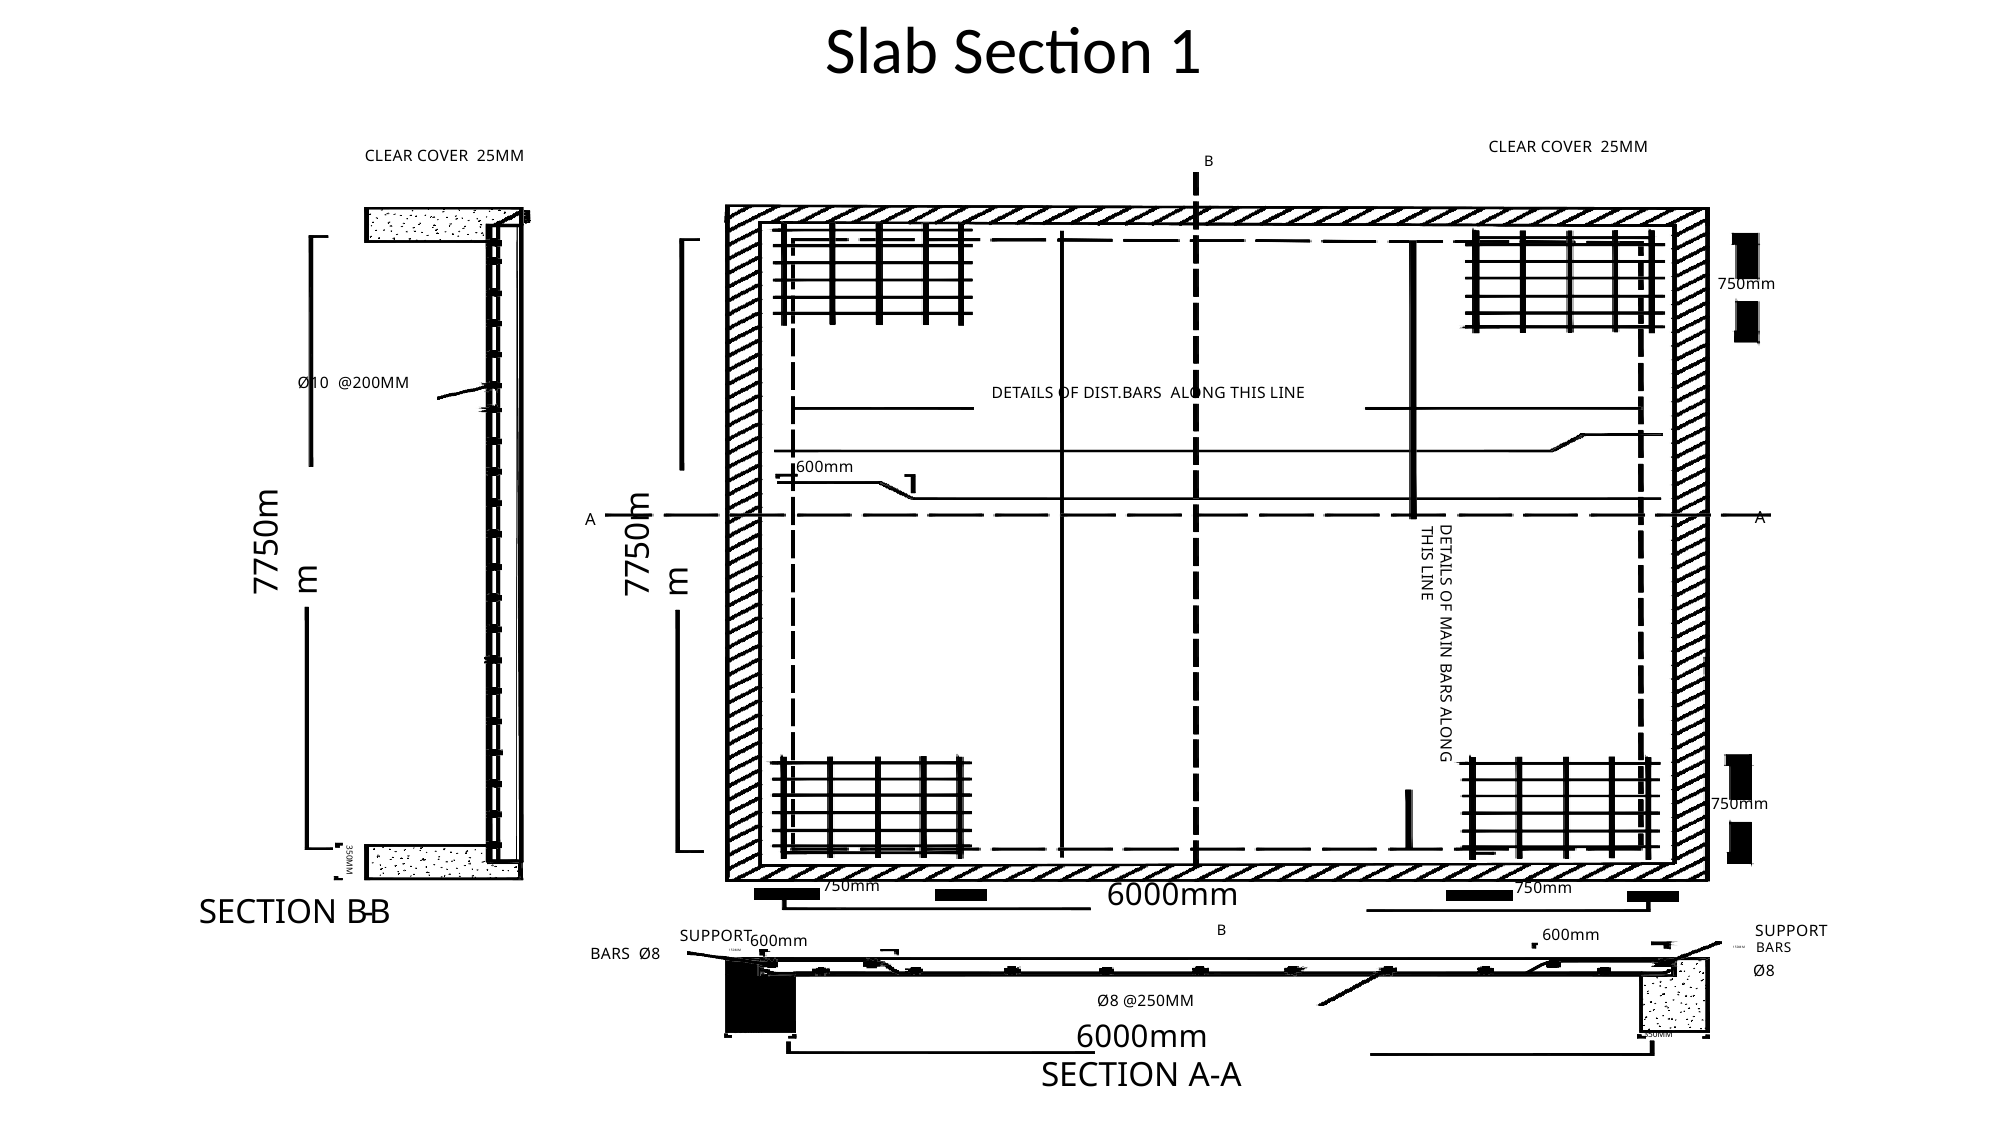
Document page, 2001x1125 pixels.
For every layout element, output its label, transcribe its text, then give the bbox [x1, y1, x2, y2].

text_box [196, 133, 1894, 1095]
text_box Slab Section 1 [725, 0, 1303, 95]
